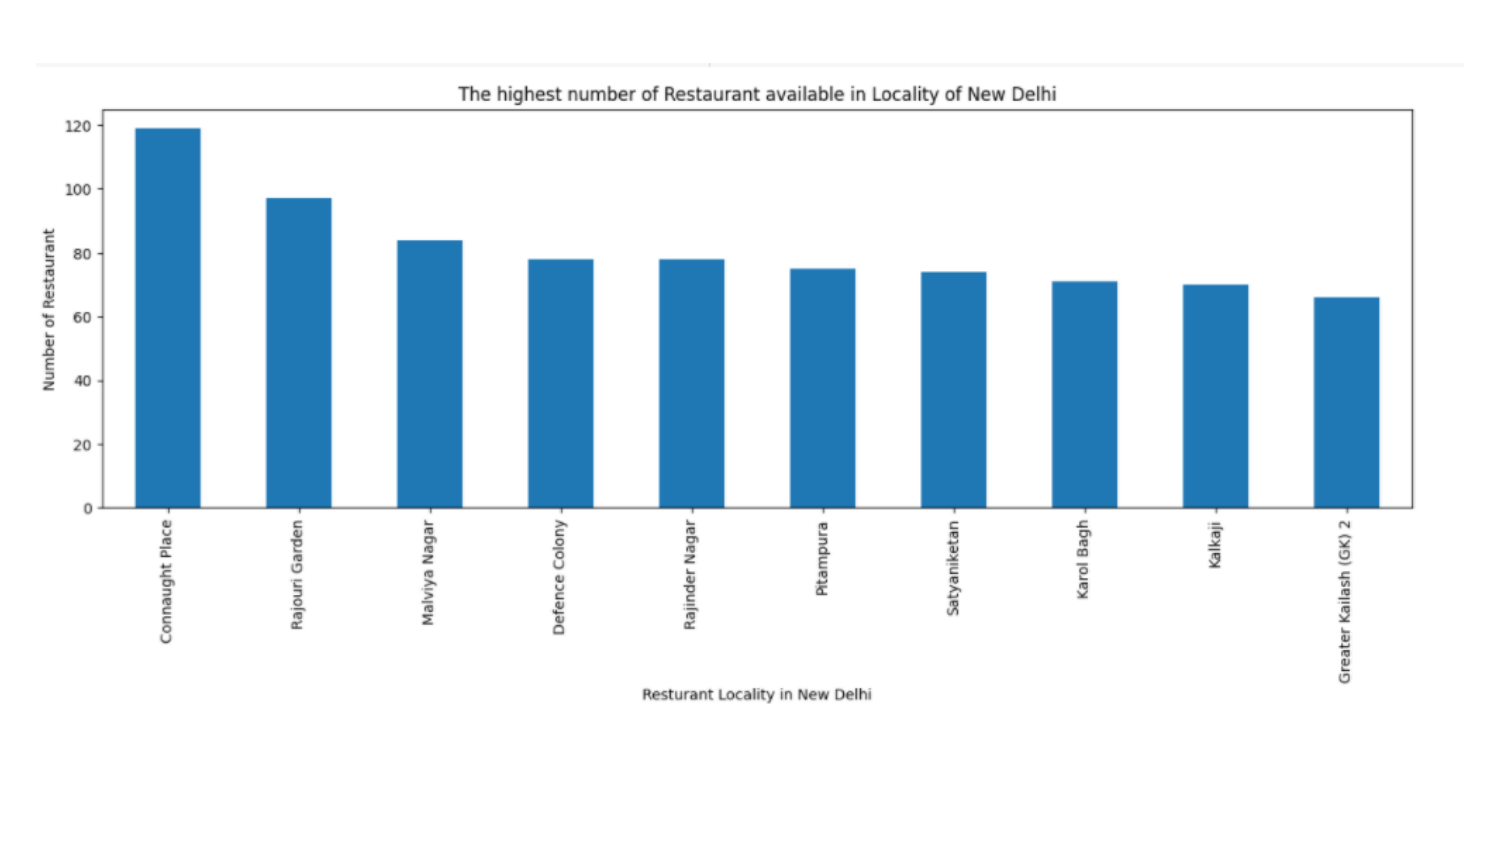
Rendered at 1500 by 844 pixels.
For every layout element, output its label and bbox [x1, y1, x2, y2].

picture [36, 63, 1464, 732]
